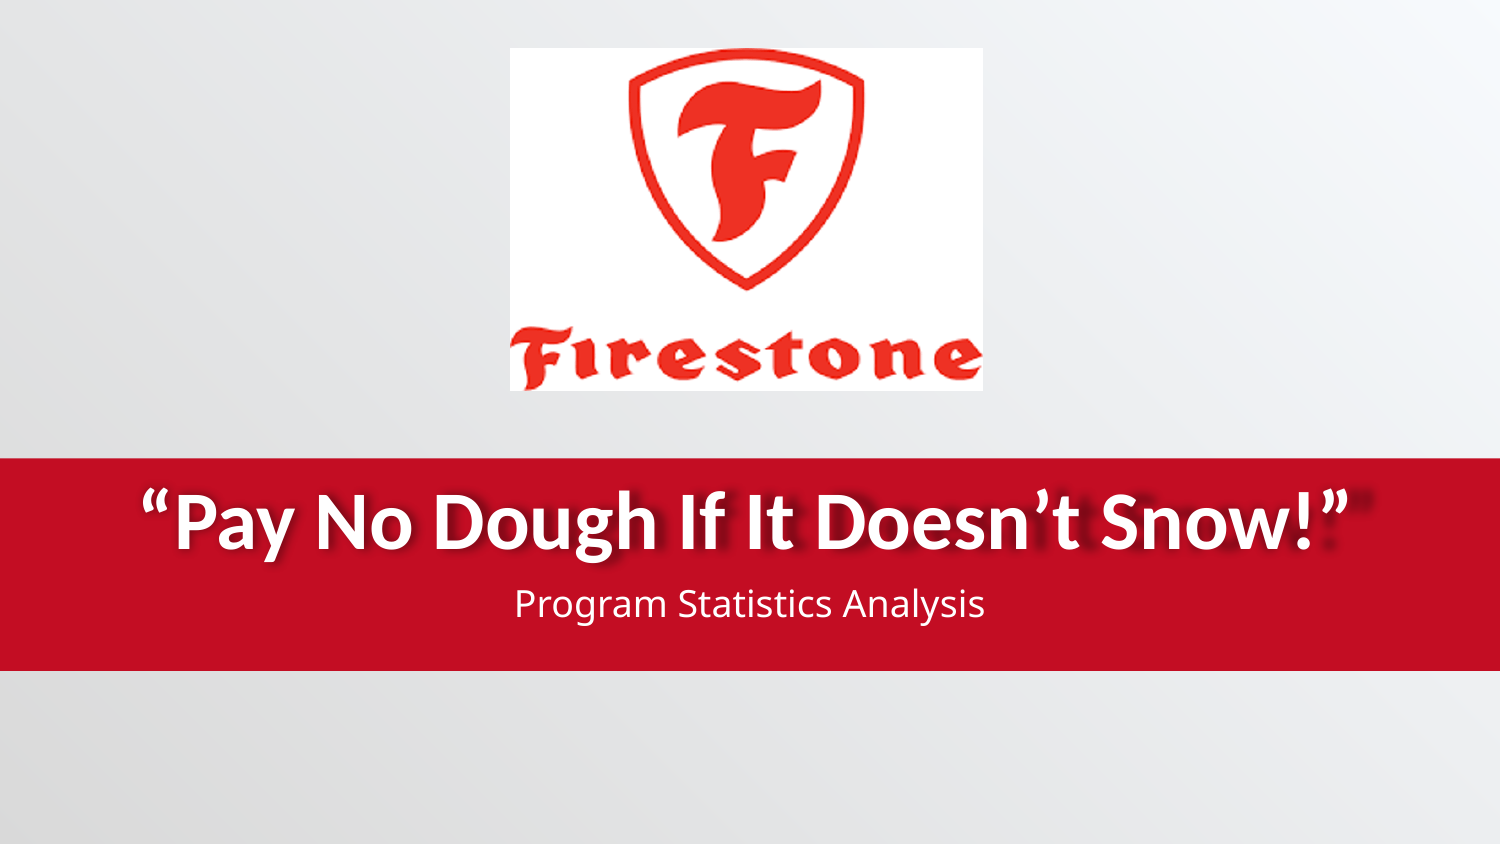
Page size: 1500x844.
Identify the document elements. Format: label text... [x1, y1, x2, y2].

text_box [0, 457, 1500, 672]
text_box “Pay No Dough If It Doesn’t Snow!” [86, 462, 1407, 571]
text_box Program Statistics Analysis [371, 575, 1128, 631]
picture [510, 48, 983, 391]
